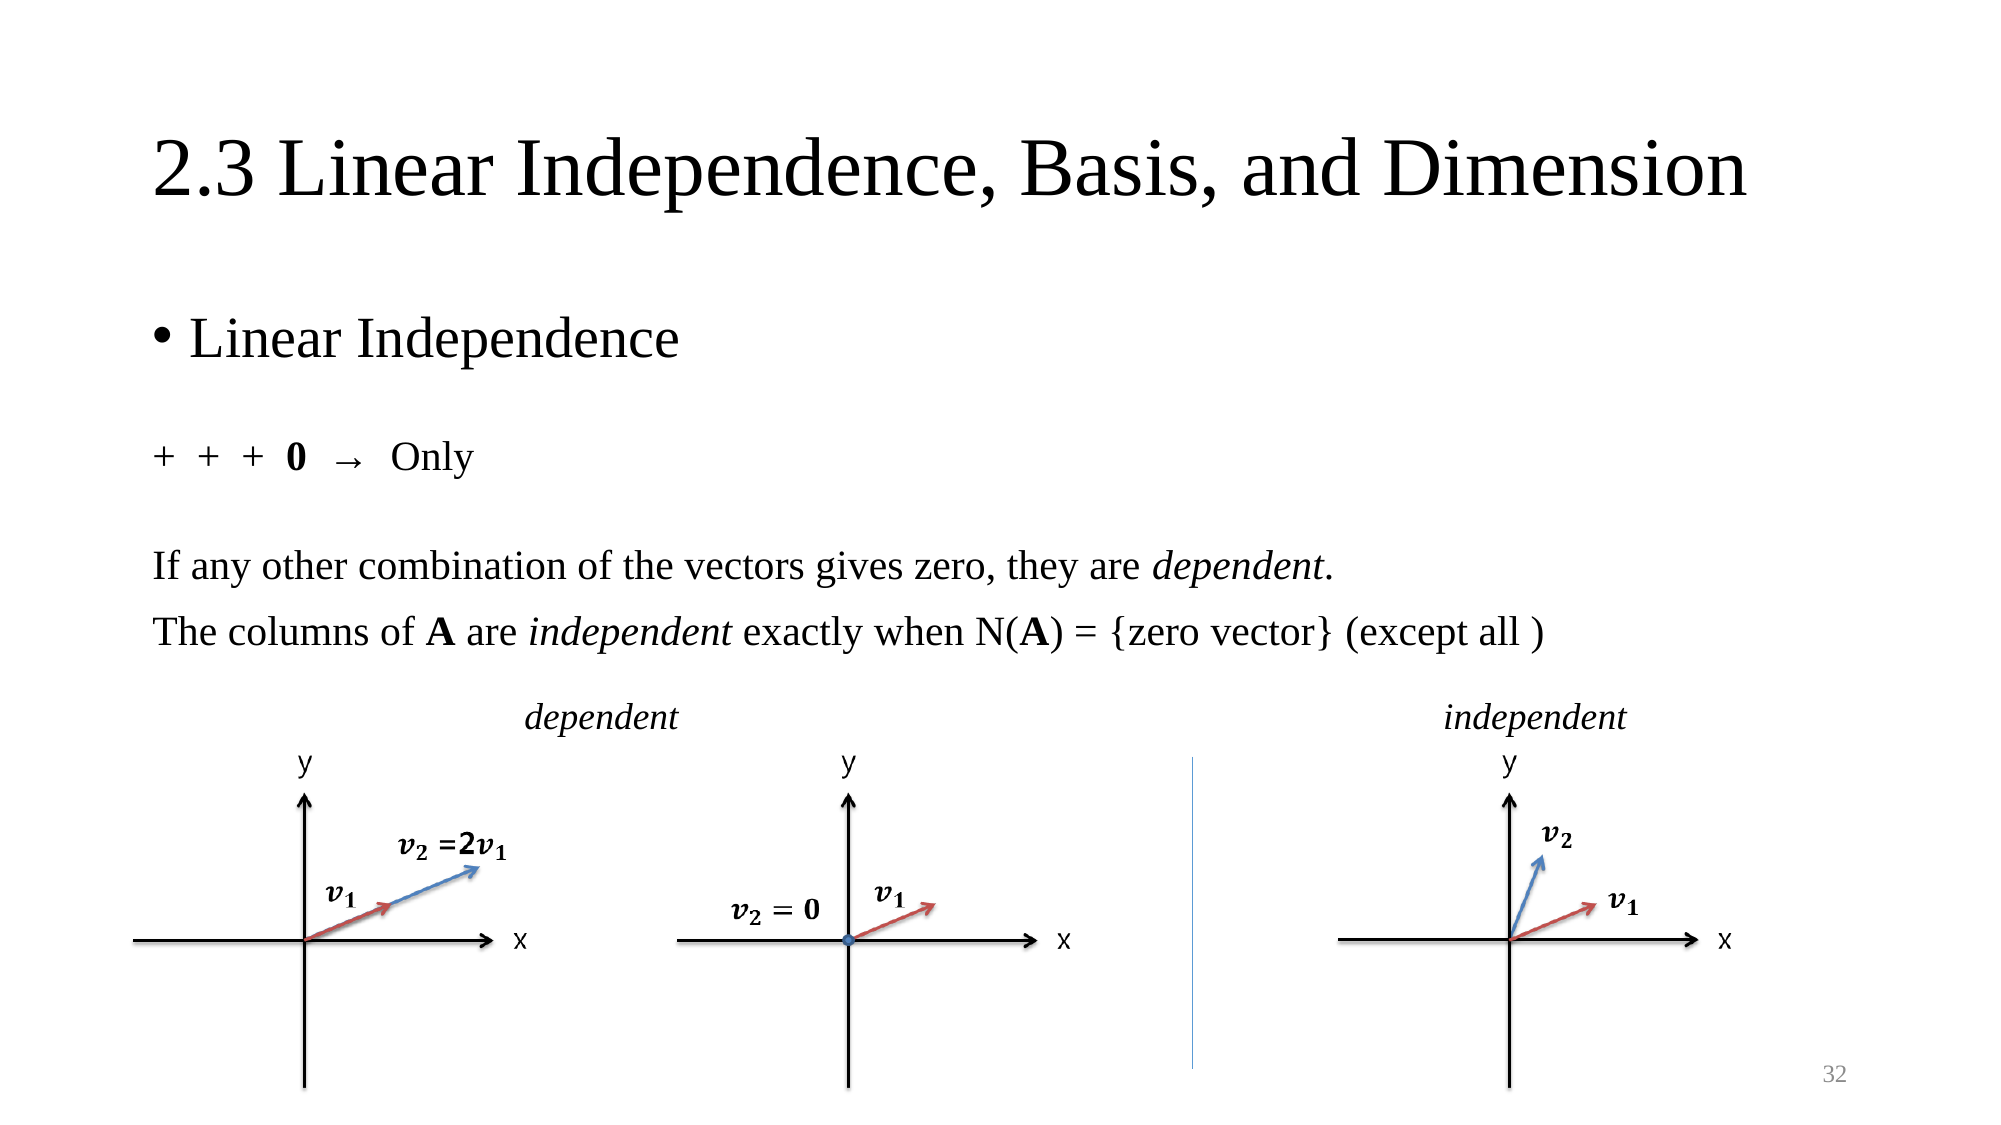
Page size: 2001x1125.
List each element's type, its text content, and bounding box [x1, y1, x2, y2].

text_box dependent [455, 684, 749, 744]
title 2.3 Linear Independence, Basis, and Dimension [137, 59, 1863, 278]
picture [1332, 731, 1751, 1096]
slide_number 32 [1412, 1042, 1863, 1103]
picture [671, 731, 1090, 1096]
picture [127, 731, 546, 1096]
text_box independent [1388, 684, 1682, 731]
